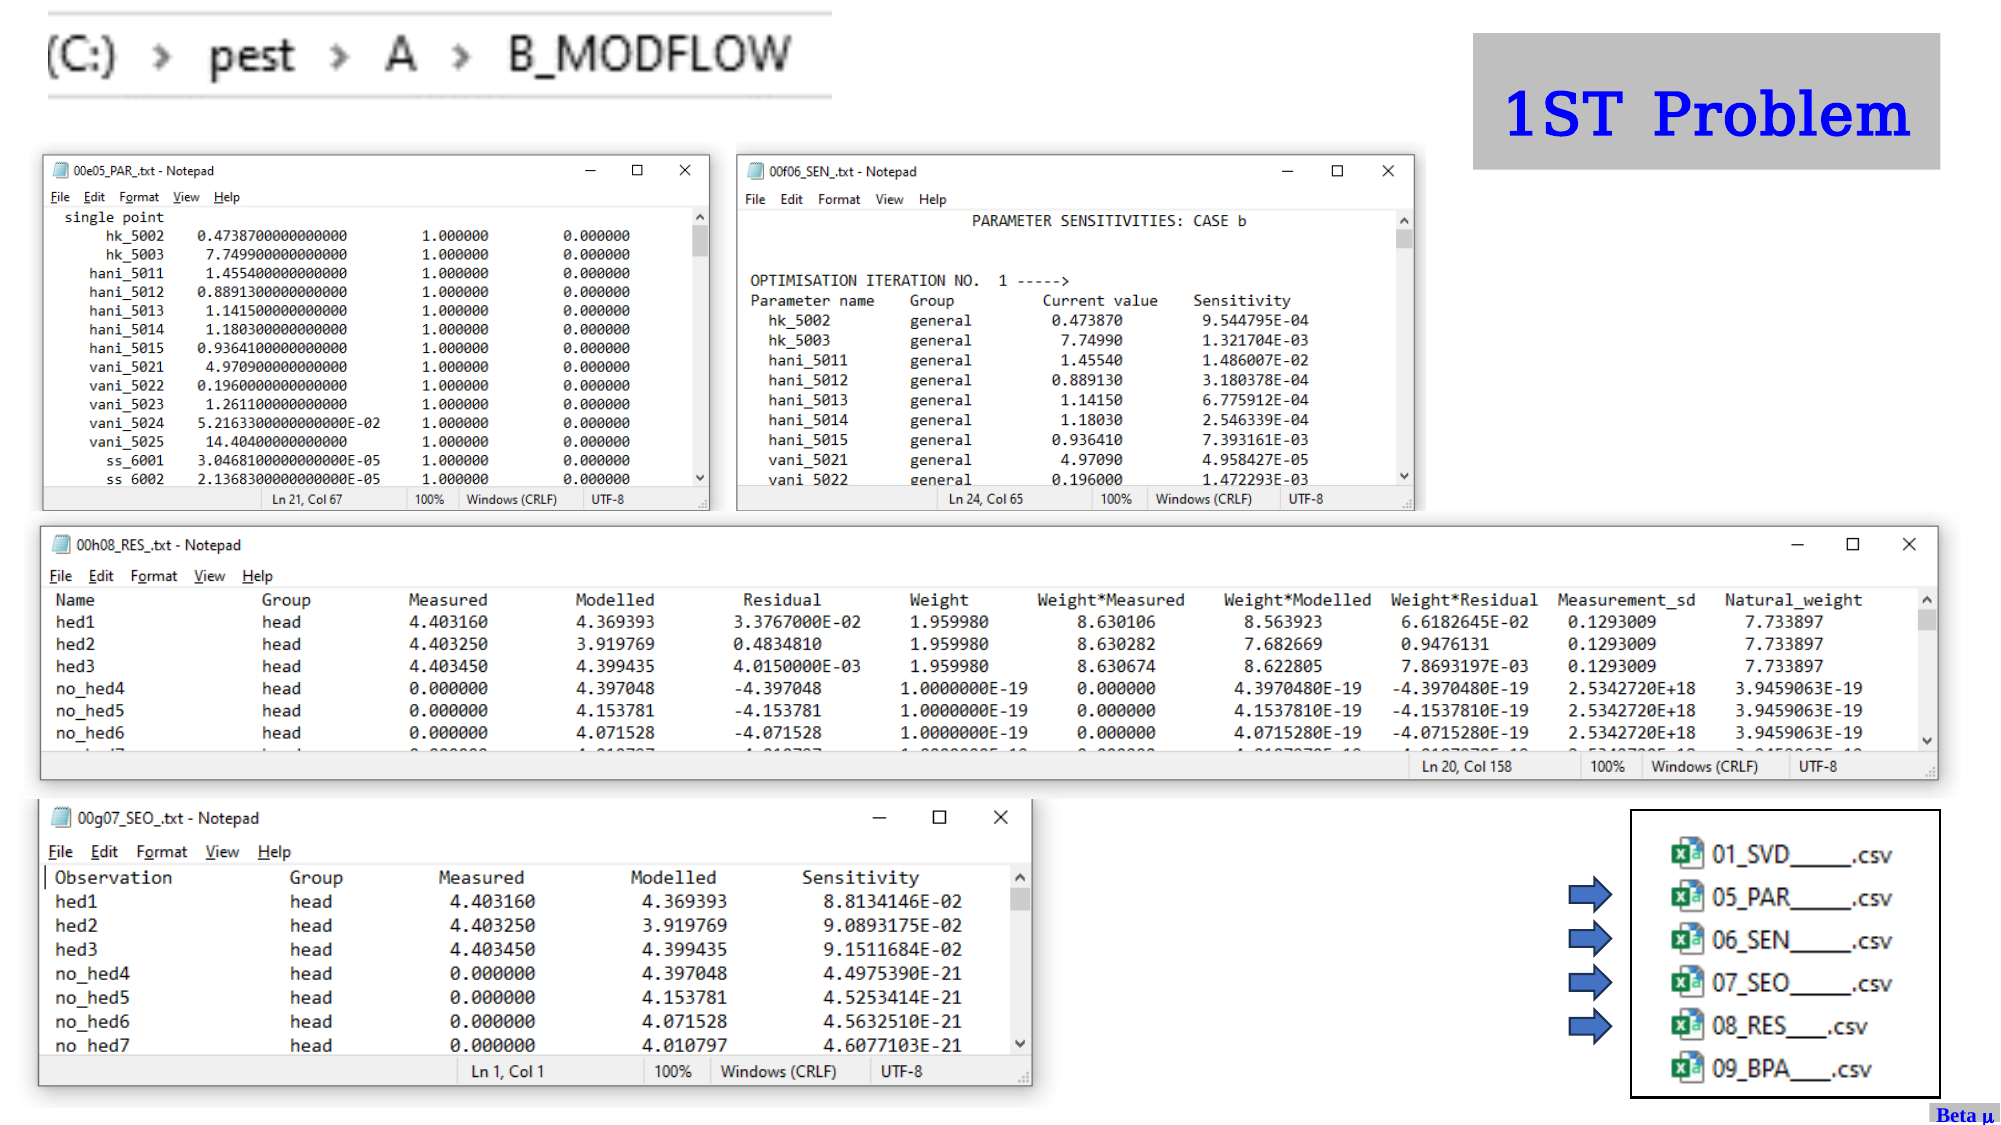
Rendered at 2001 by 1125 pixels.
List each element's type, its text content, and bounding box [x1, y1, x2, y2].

picture [48, 5, 832, 112]
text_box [29, 141, 1426, 511]
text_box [1929, 1101, 2000, 1125]
text_box 1ST Problem [1473, 33, 1941, 170]
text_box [10, 511, 1961, 1109]
